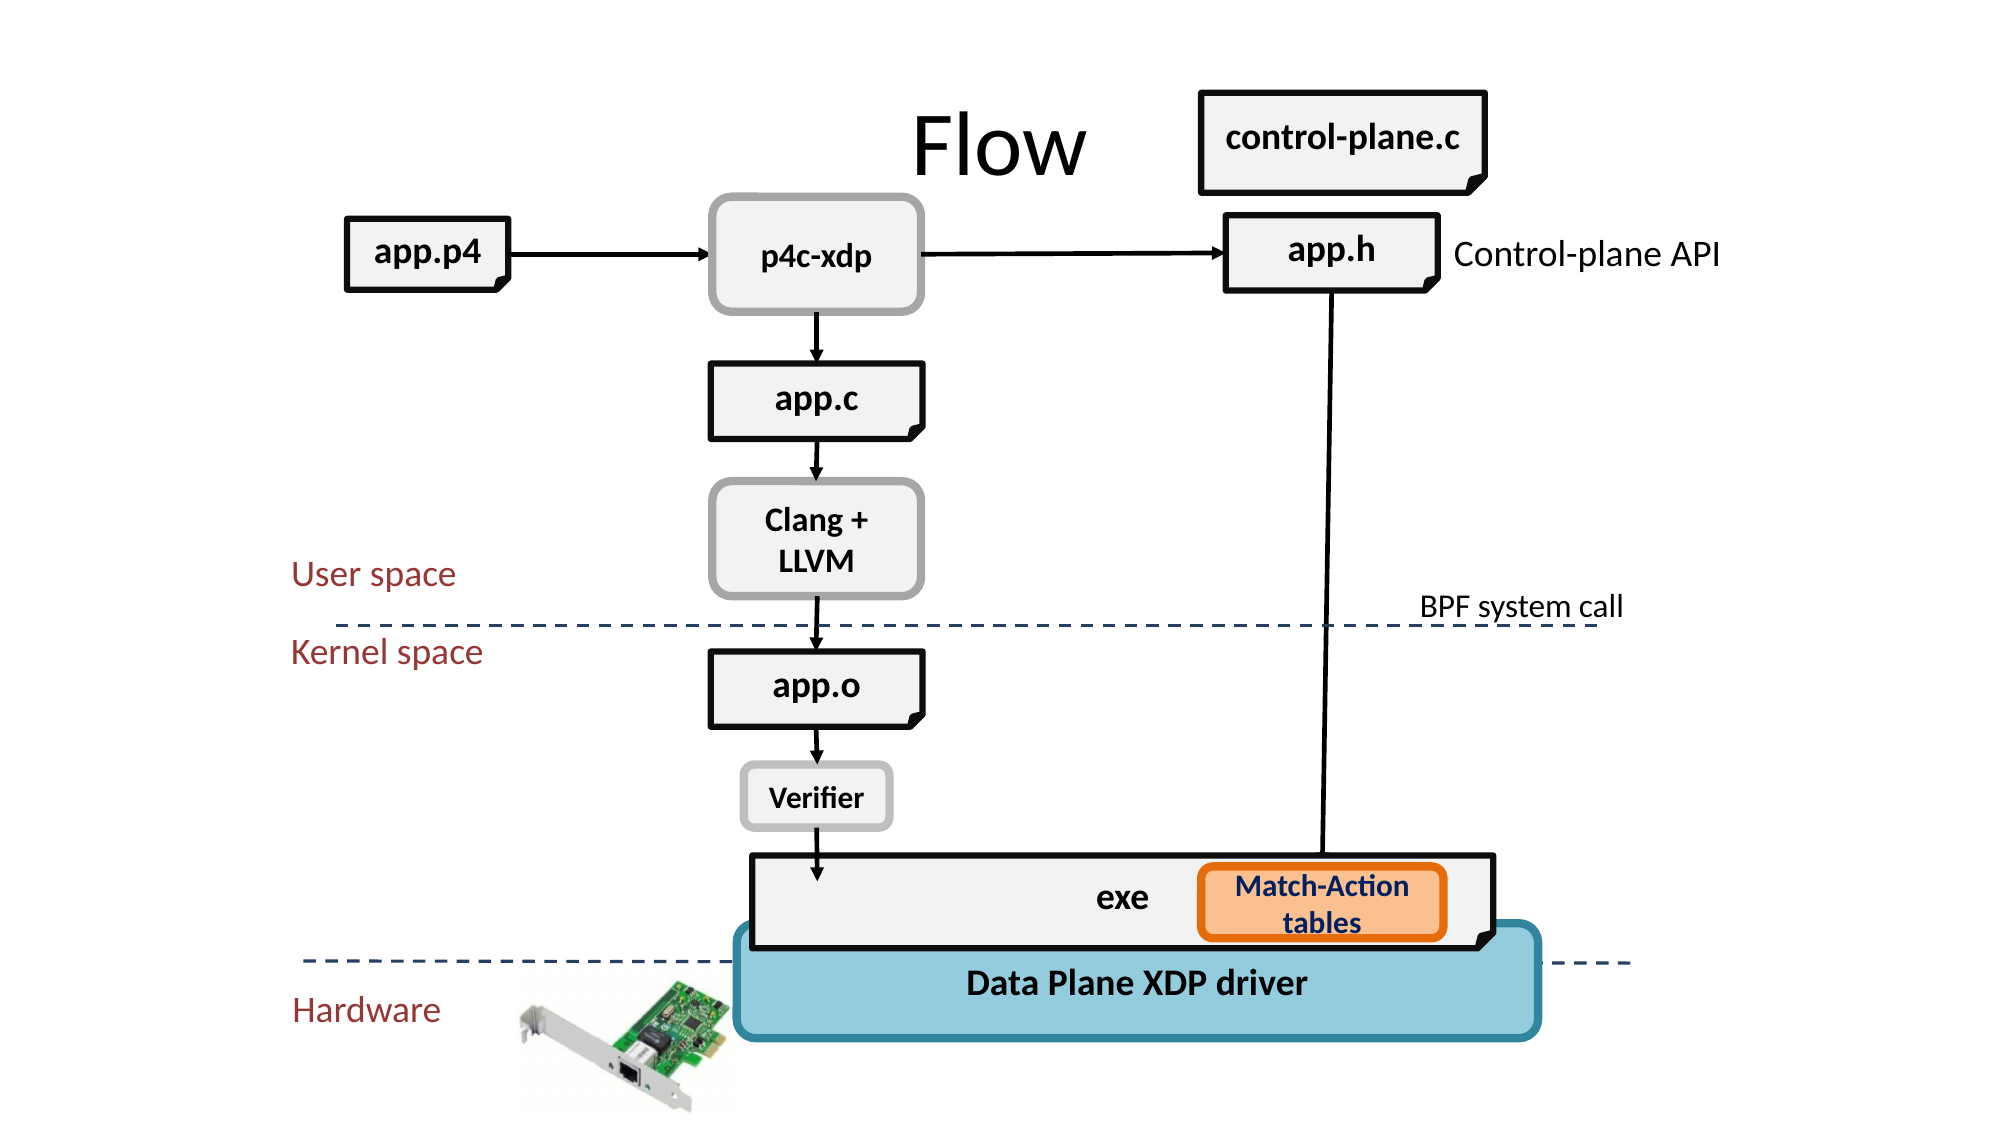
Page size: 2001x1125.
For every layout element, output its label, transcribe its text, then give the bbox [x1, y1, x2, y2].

text_box app.o [708, 649, 925, 729]
text_box exe [750, 853, 1496, 951]
text_box Clang + LLVM [710, 478, 924, 599]
picture [518, 969, 738, 1115]
text_box Hardware [277, 977, 457, 1038]
text_box app.h [1223, 213, 1440, 293]
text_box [303, 960, 1631, 964]
text_box app.c [708, 361, 925, 442]
text_box Data Plane XDP driver [741, 973, 1541, 1041]
text_box Verifier [741, 762, 892, 830]
text_box Data Plane XDP driver [734, 921, 1541, 959]
text_box BPF system call [1405, 576, 1640, 632]
text_box Match-Action tables [1199, 864, 1446, 941]
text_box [1322, 634, 1332, 867]
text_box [1322, 290, 1332, 624]
text_box p4c-xdp [710, 194, 924, 314]
title Flow [99, 45, 1900, 233]
text_box User space [276, 541, 519, 602]
text_box Kernel space [276, 619, 547, 679]
text_box app.p4 [344, 216, 511, 292]
text_box control-plane.c [1199, 90, 1487, 195]
text_box Control-plane API [1439, 221, 1737, 281]
